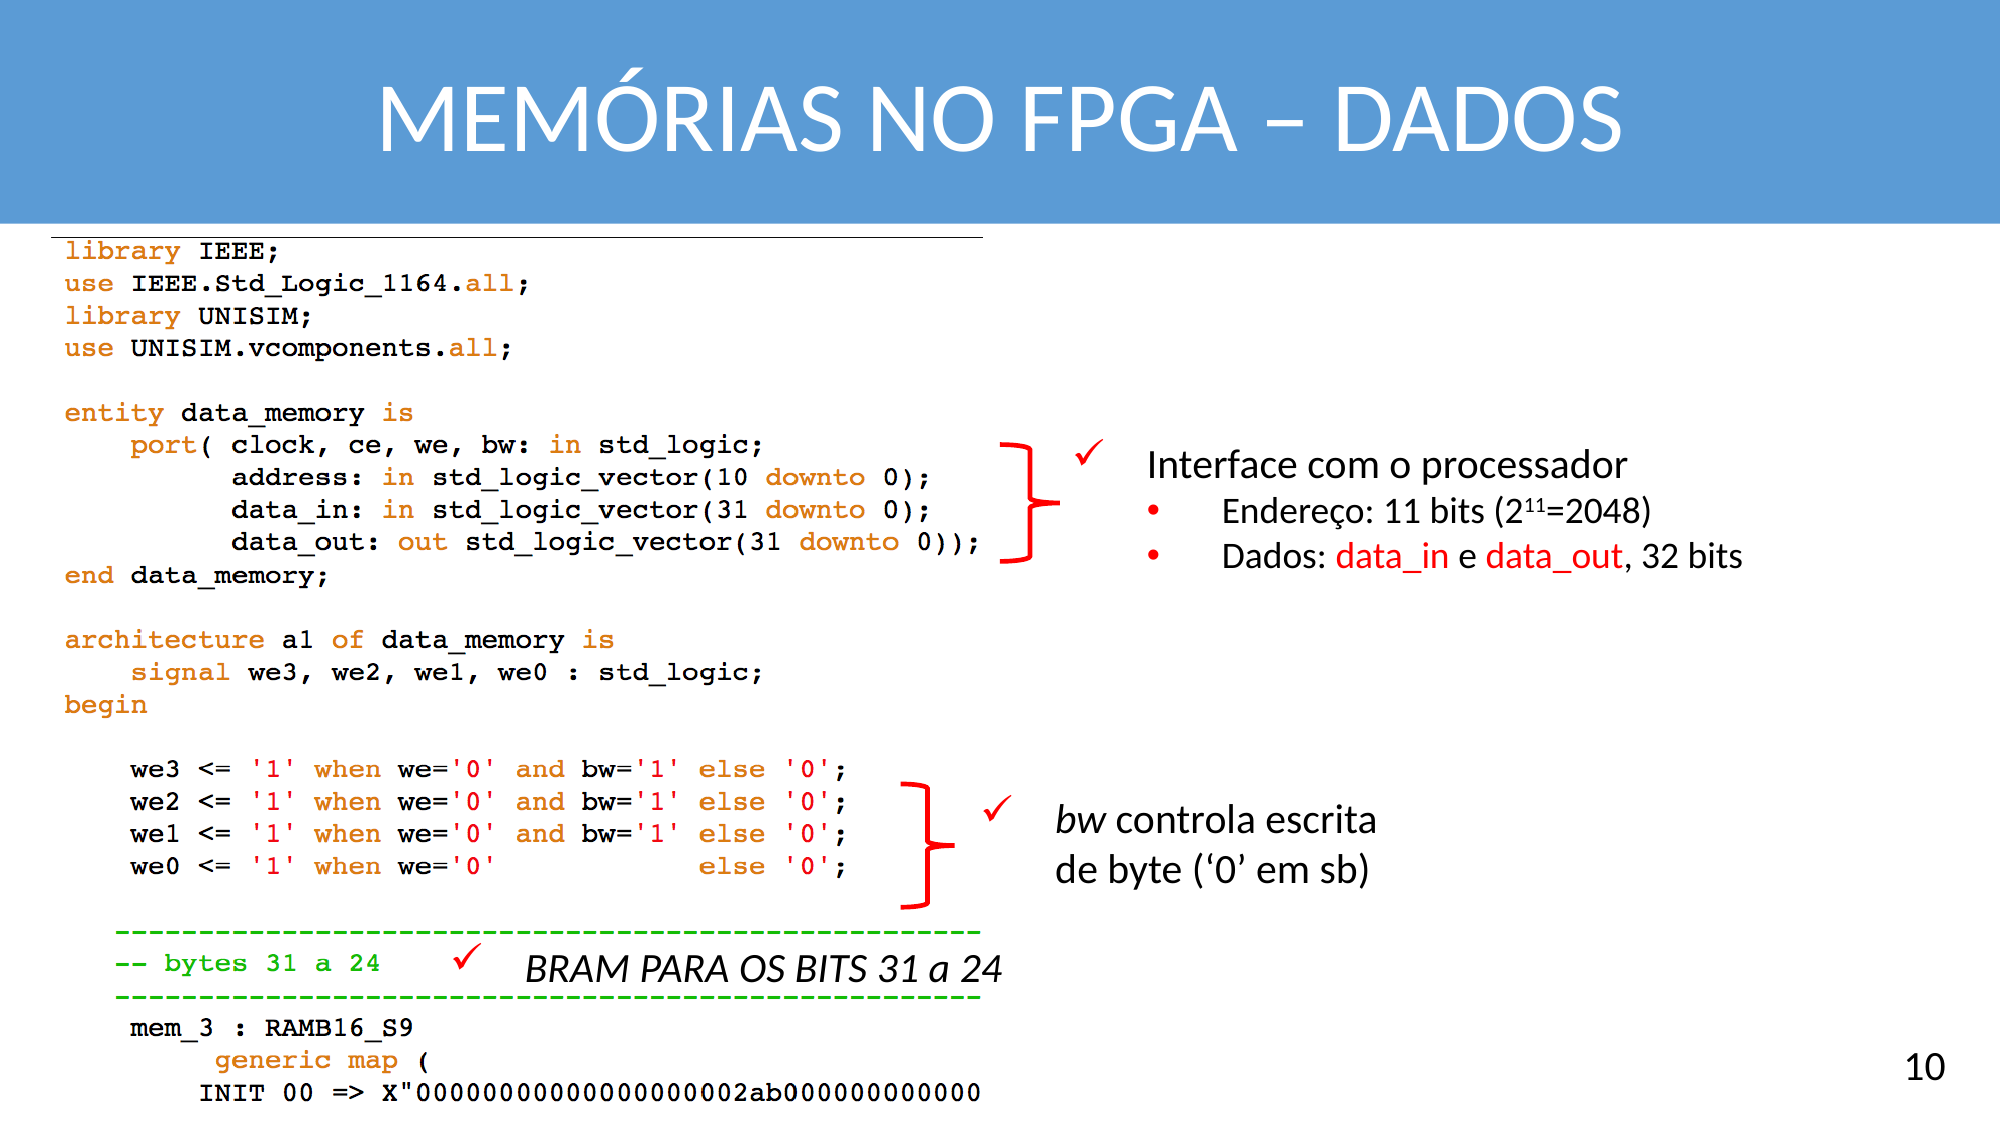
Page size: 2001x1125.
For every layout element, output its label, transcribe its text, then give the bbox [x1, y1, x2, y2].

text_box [999, 429, 1980, 586]
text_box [900, 783, 1441, 908]
text_box BRAM PARA OS BITS 31 a 24 [983, 933, 1111, 999]
picture [48, 237, 983, 1104]
text_box 10 [1842, 1031, 1961, 1097]
text_box MEMÓRIAS NO FPGA – DADOS [0, 0, 2000, 225]
